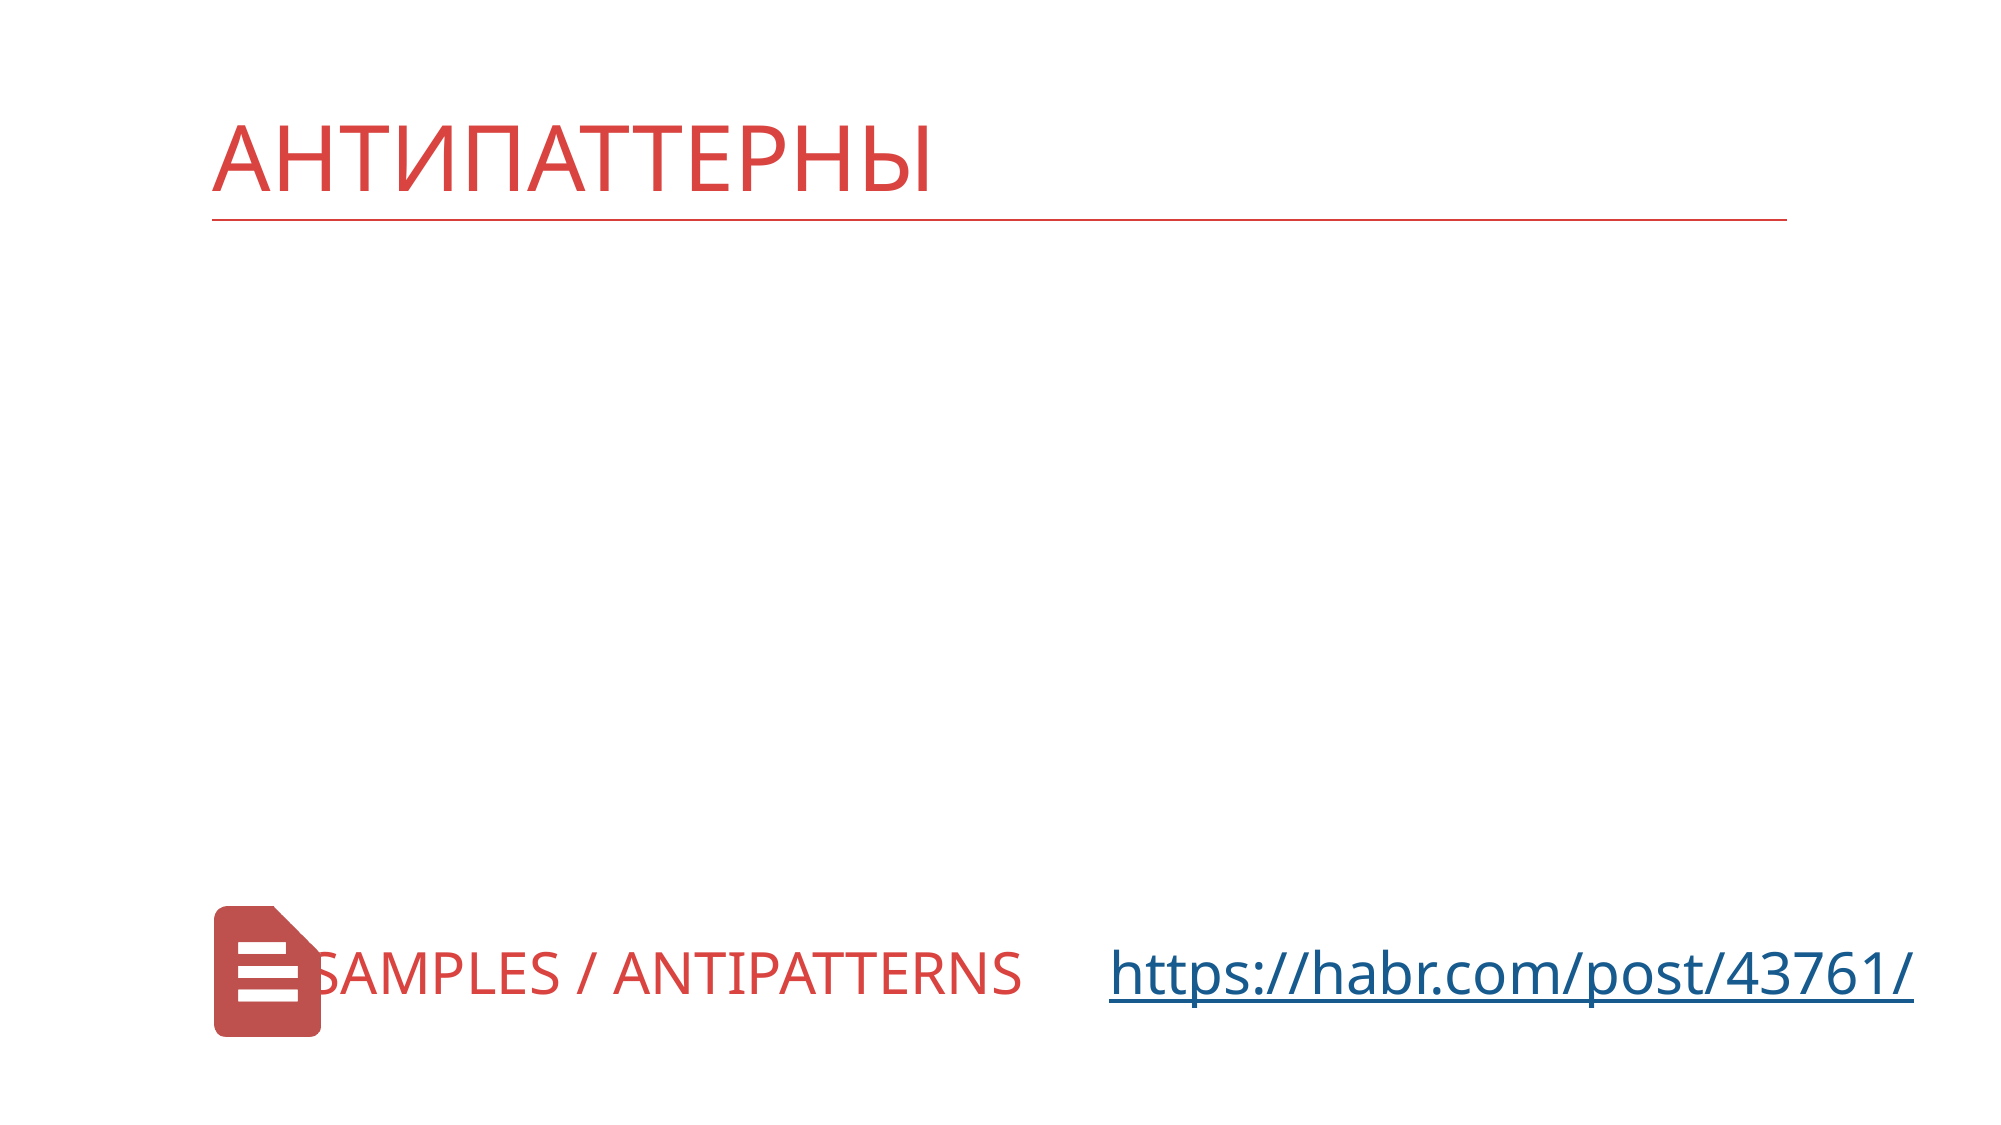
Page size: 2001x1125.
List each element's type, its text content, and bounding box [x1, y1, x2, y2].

title Антипаттерны [212, 90, 1788, 220]
text_box https://habr.com/post/43761/ [1094, 928, 1977, 1014]
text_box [214, 906, 1012, 1037]
